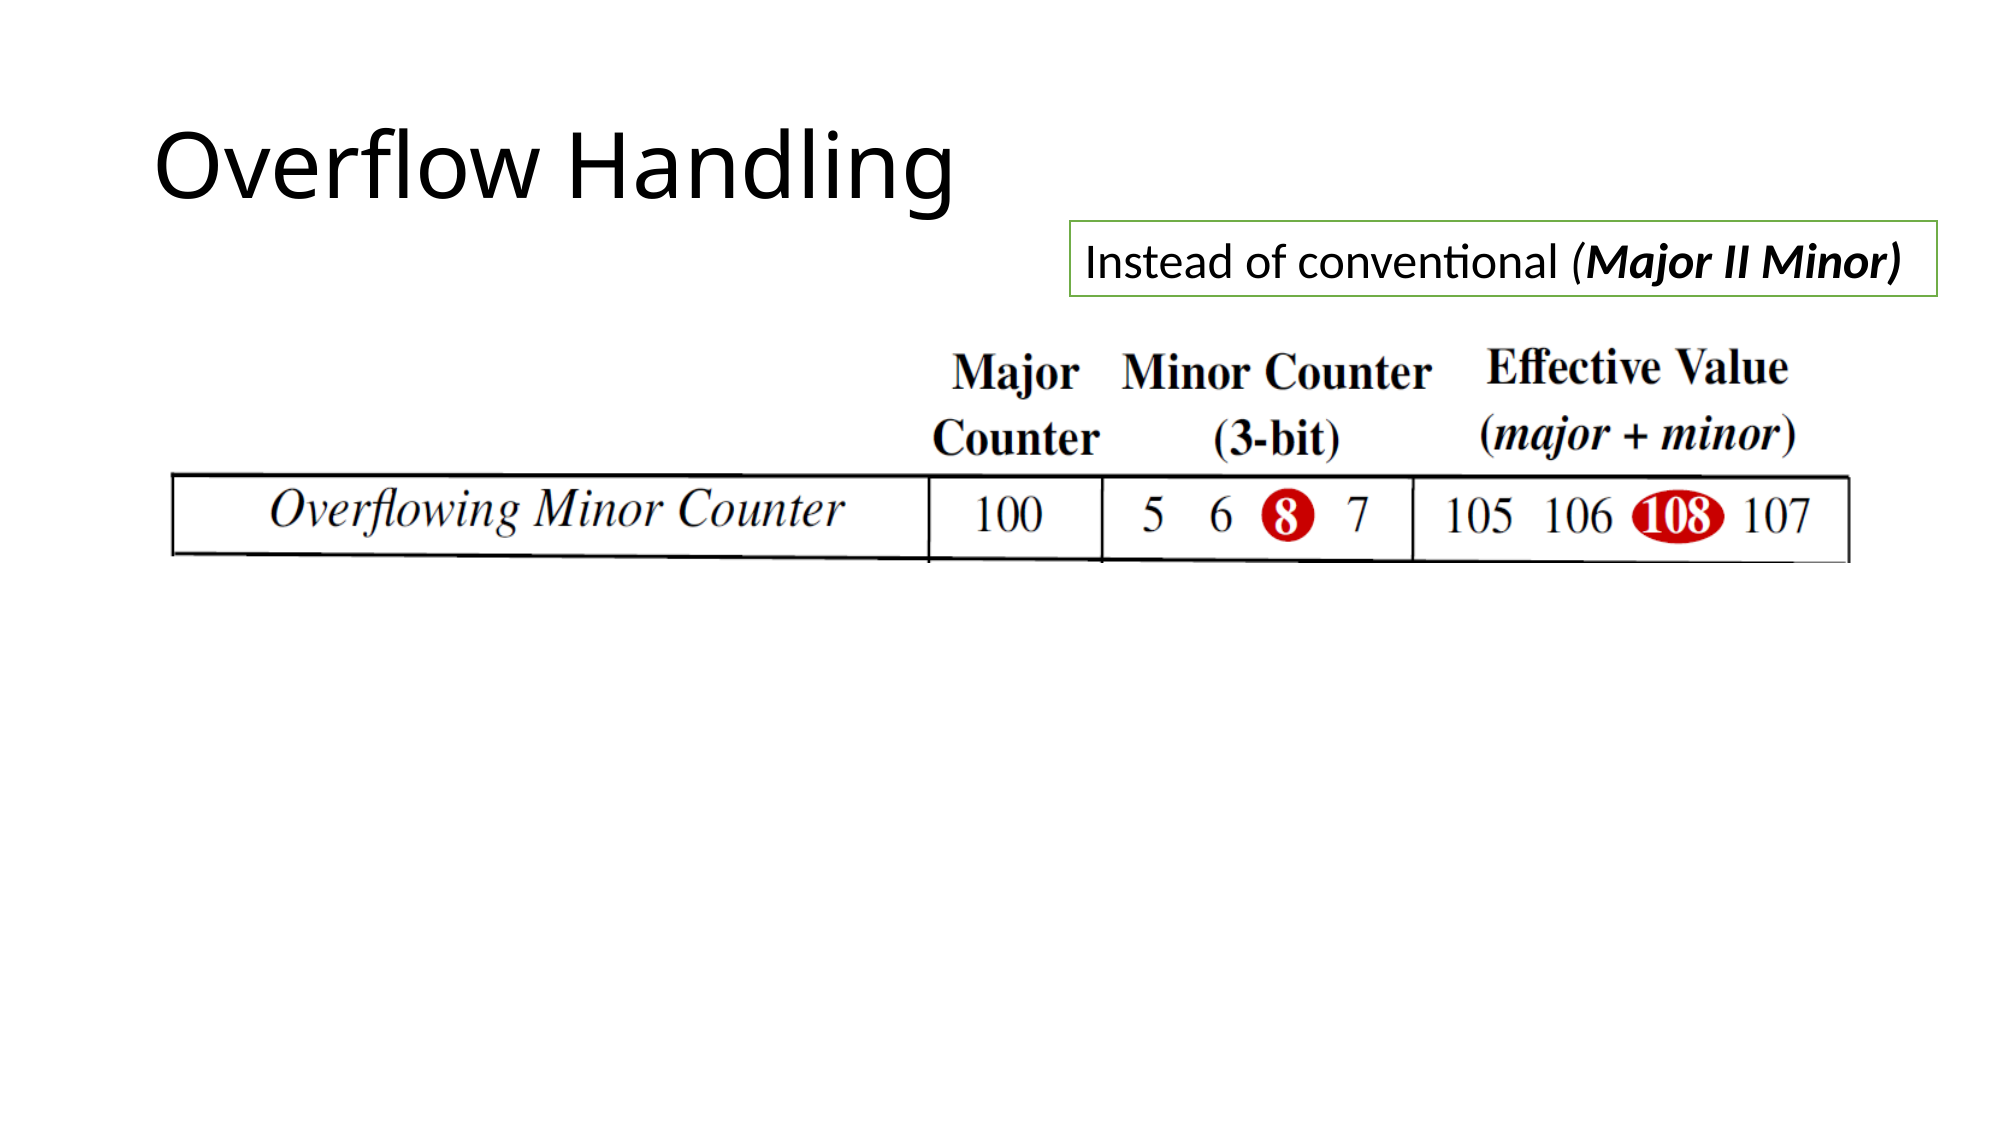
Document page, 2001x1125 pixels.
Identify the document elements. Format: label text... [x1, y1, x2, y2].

title Overflow Handling [137, 59, 1863, 278]
picture [137, 302, 1863, 563]
text_box Instead of conventional (Major II Minor) [1069, 220, 1938, 297]
